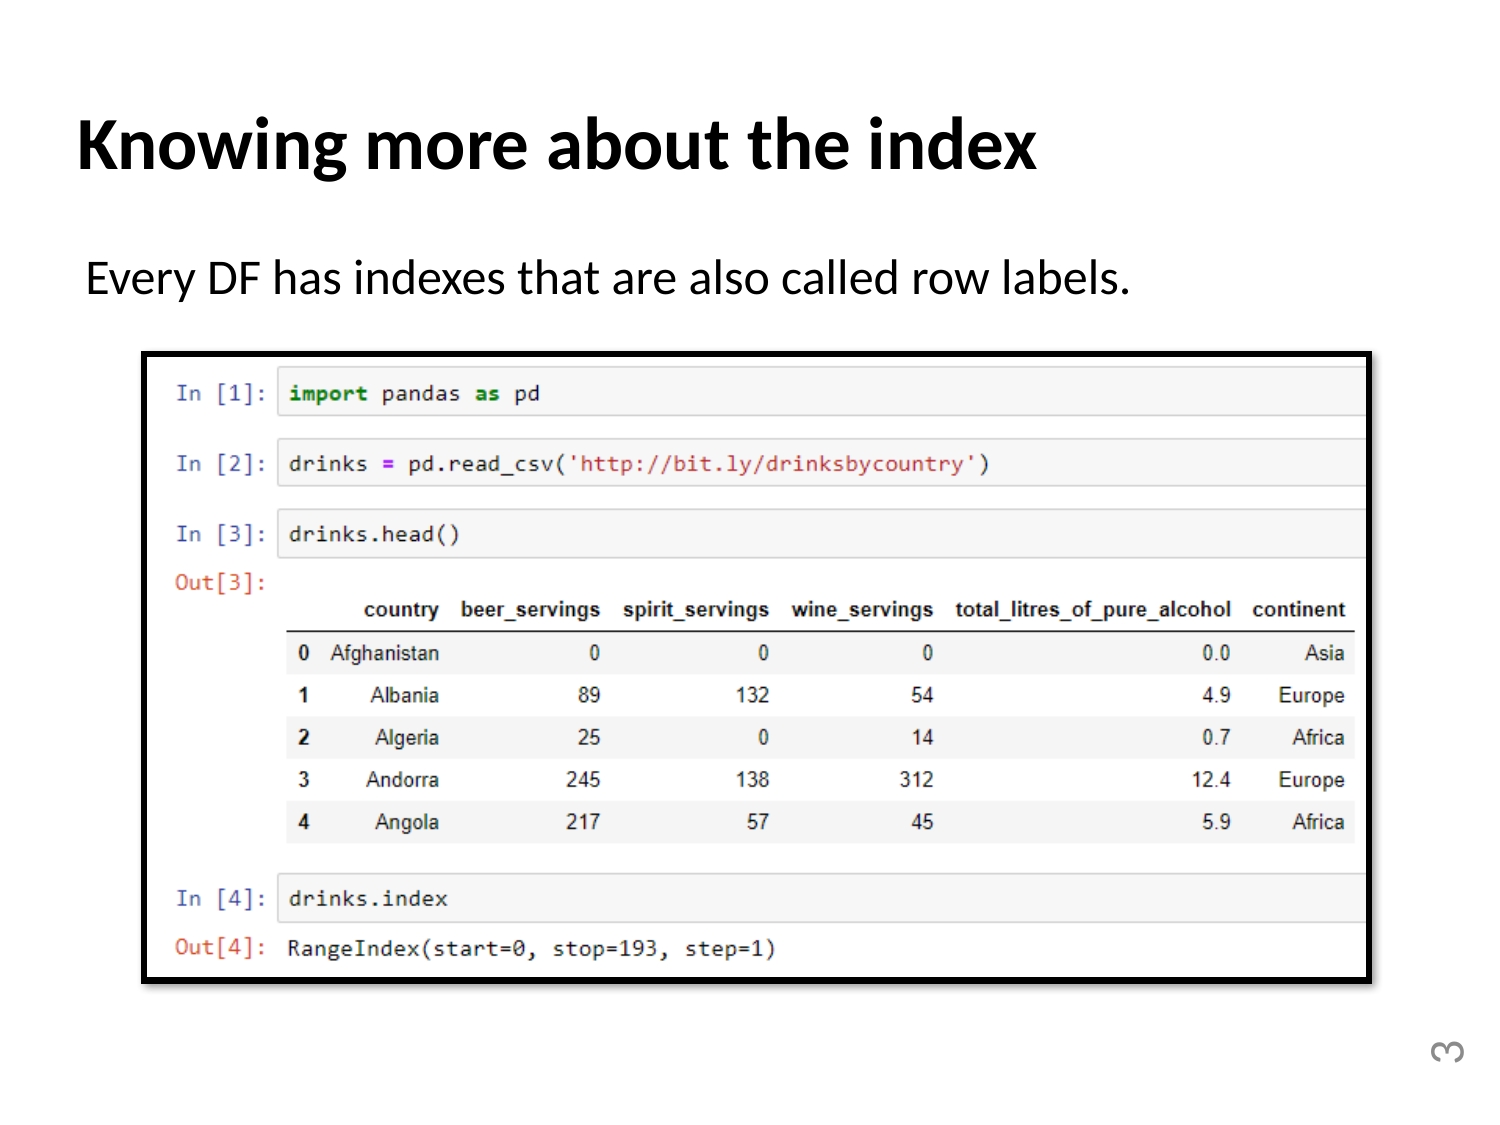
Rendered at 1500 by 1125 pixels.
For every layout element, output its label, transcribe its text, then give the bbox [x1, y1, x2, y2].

picture [146, 356, 1366, 978]
text_box Knowing more about the index [62, 87, 1450, 193]
text_box Every DF has indexes that are also called row labels. [70, 237, 1434, 313]
slide_number 3 [1412, 1025, 1475, 1125]
